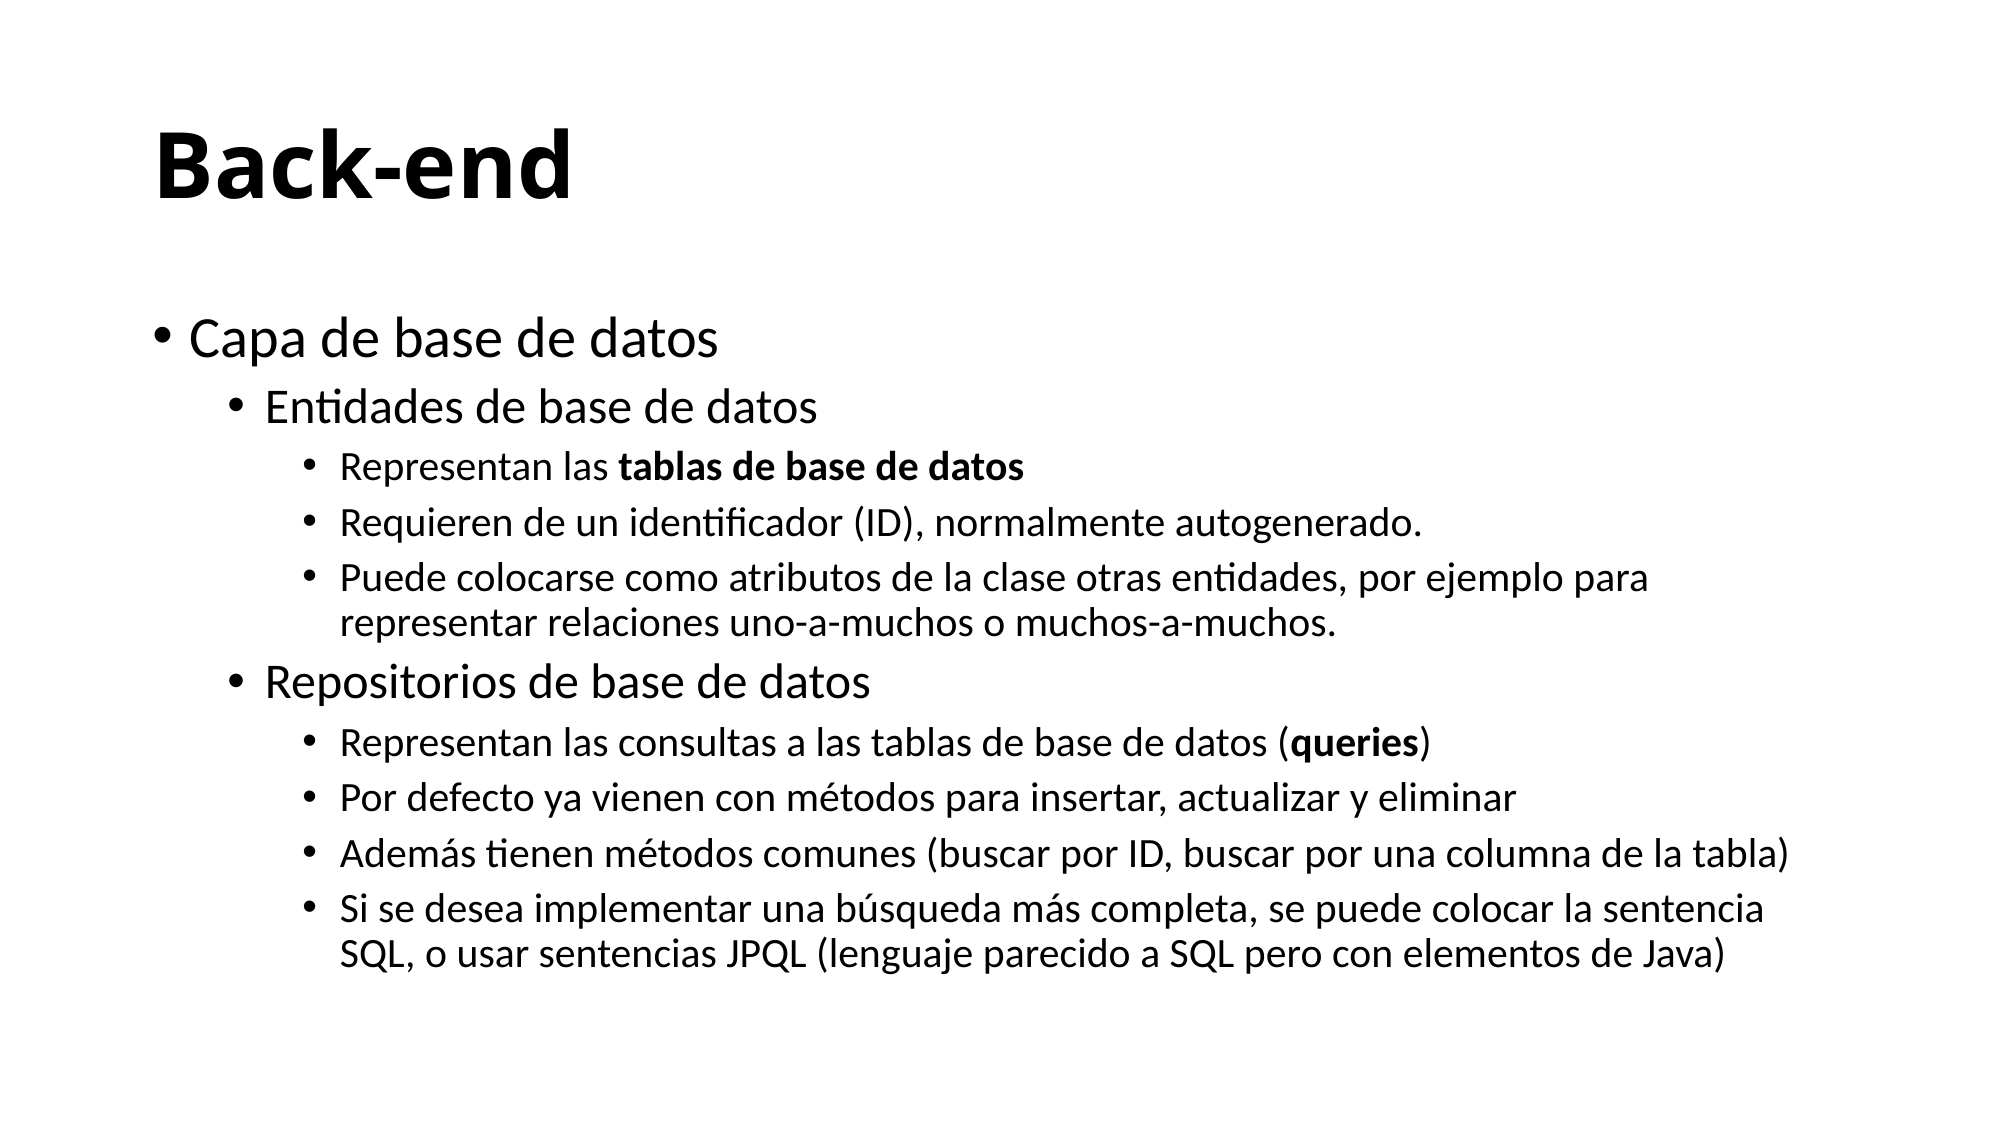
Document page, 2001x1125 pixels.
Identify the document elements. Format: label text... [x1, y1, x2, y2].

title Back-end [137, 59, 1863, 278]
list Capa de base de datos Entidades de base de datos Representan las tablas de base de datos Requieren de un identificador (ID), normalmente autogenerado. Puede colocarse como atributos de la clase otras entidades, por ejemplo para representar relaciones uno-a-muchos o muchos-a-muchos. Repositorios de base de datos Representan las consultas a las tablas de base de datos (queries) Por defecto ya vienen con métodos para insertar, actualizar y eliminar Además tienen métodos comunes (buscar por ID, buscar por una columna de la tabla) Si se desea implementar una búsqueda más completa, se puede colocar la sentencia SQL, o usar sentencias JPQL (lenguaje parecido a SQL pero con elementos de Java) [137, 299, 1863, 1014]
